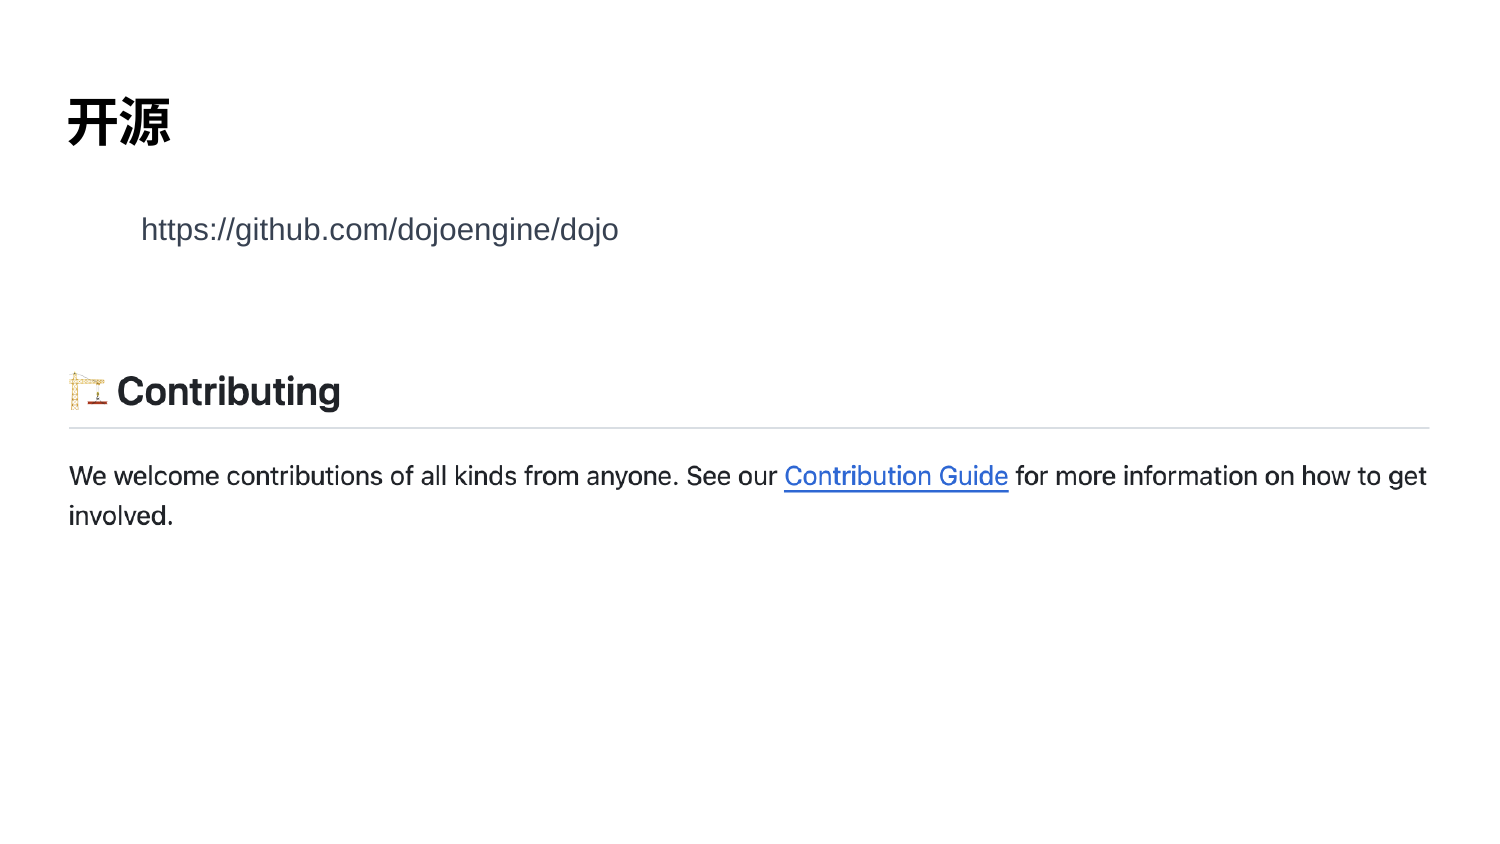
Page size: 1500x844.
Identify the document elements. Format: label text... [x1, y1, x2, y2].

list https://github.com/dojoengine/dojo [51, 189, 988, 322]
picture [24, 346, 1476, 554]
title 开源 [51, 72, 1449, 167]
